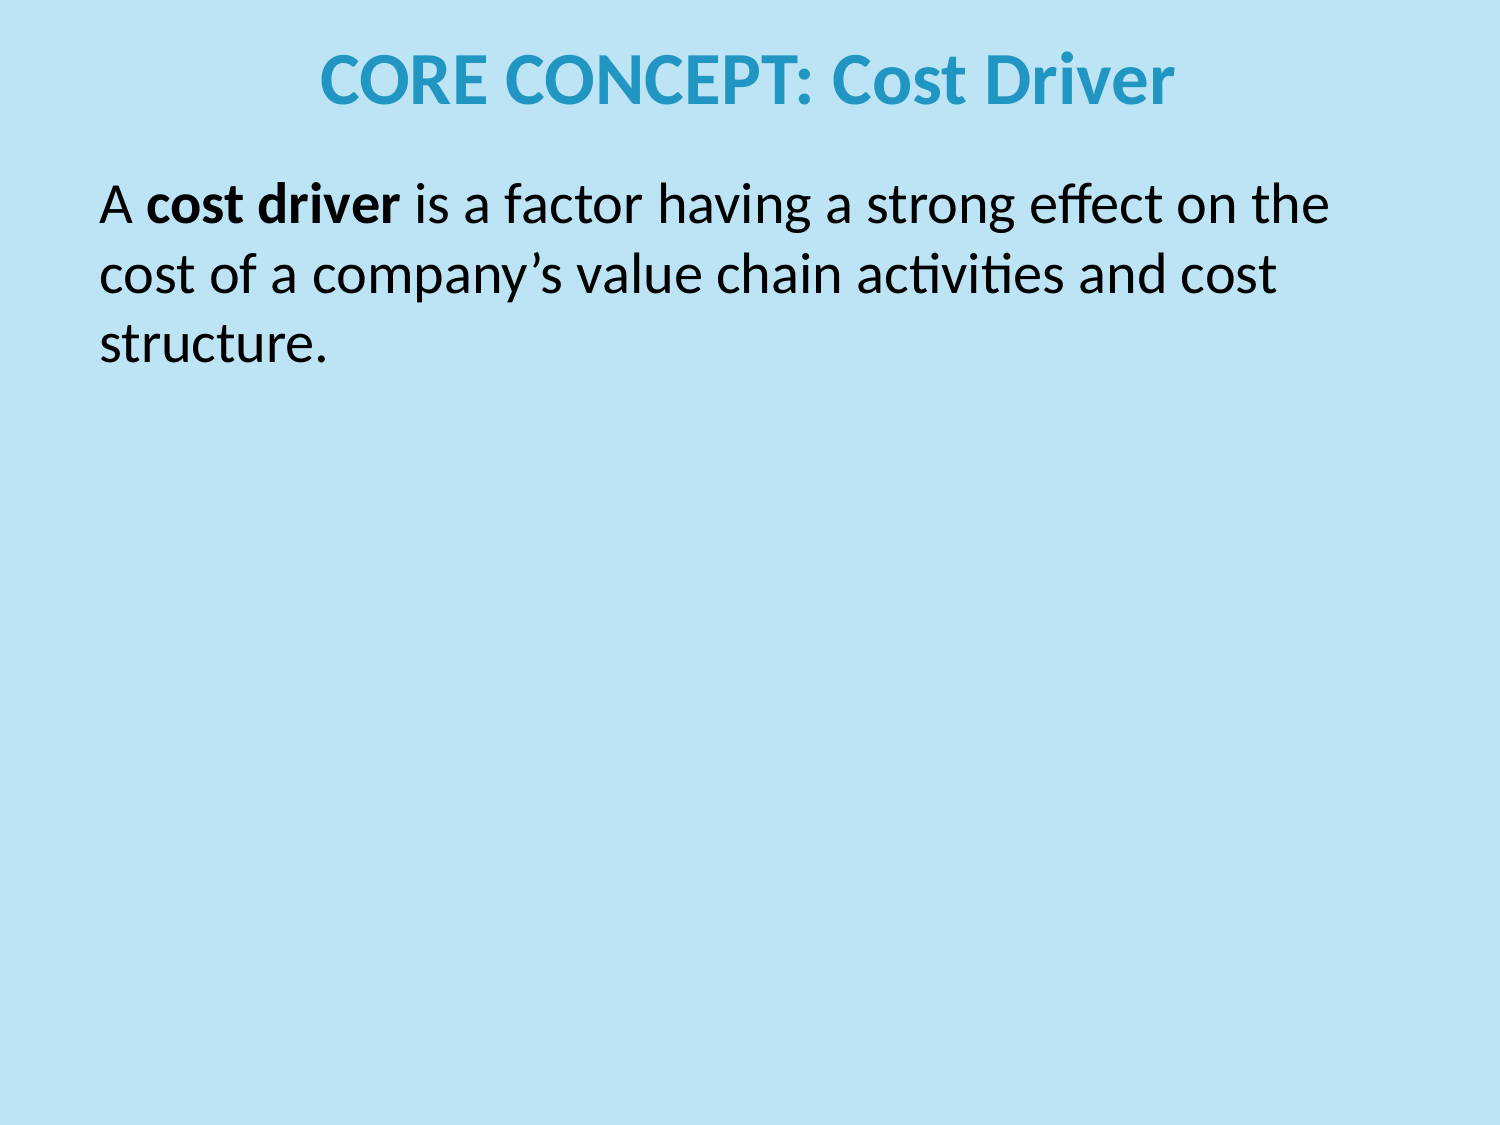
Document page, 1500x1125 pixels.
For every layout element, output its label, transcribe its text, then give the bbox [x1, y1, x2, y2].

title CORE CONCEPT: Cost Driver [0, 2, 1497, 146]
list A cost driver is a factor having a strong effect on the cost of a company’s value chain activities and cost structure. [84, 157, 1414, 1030]
